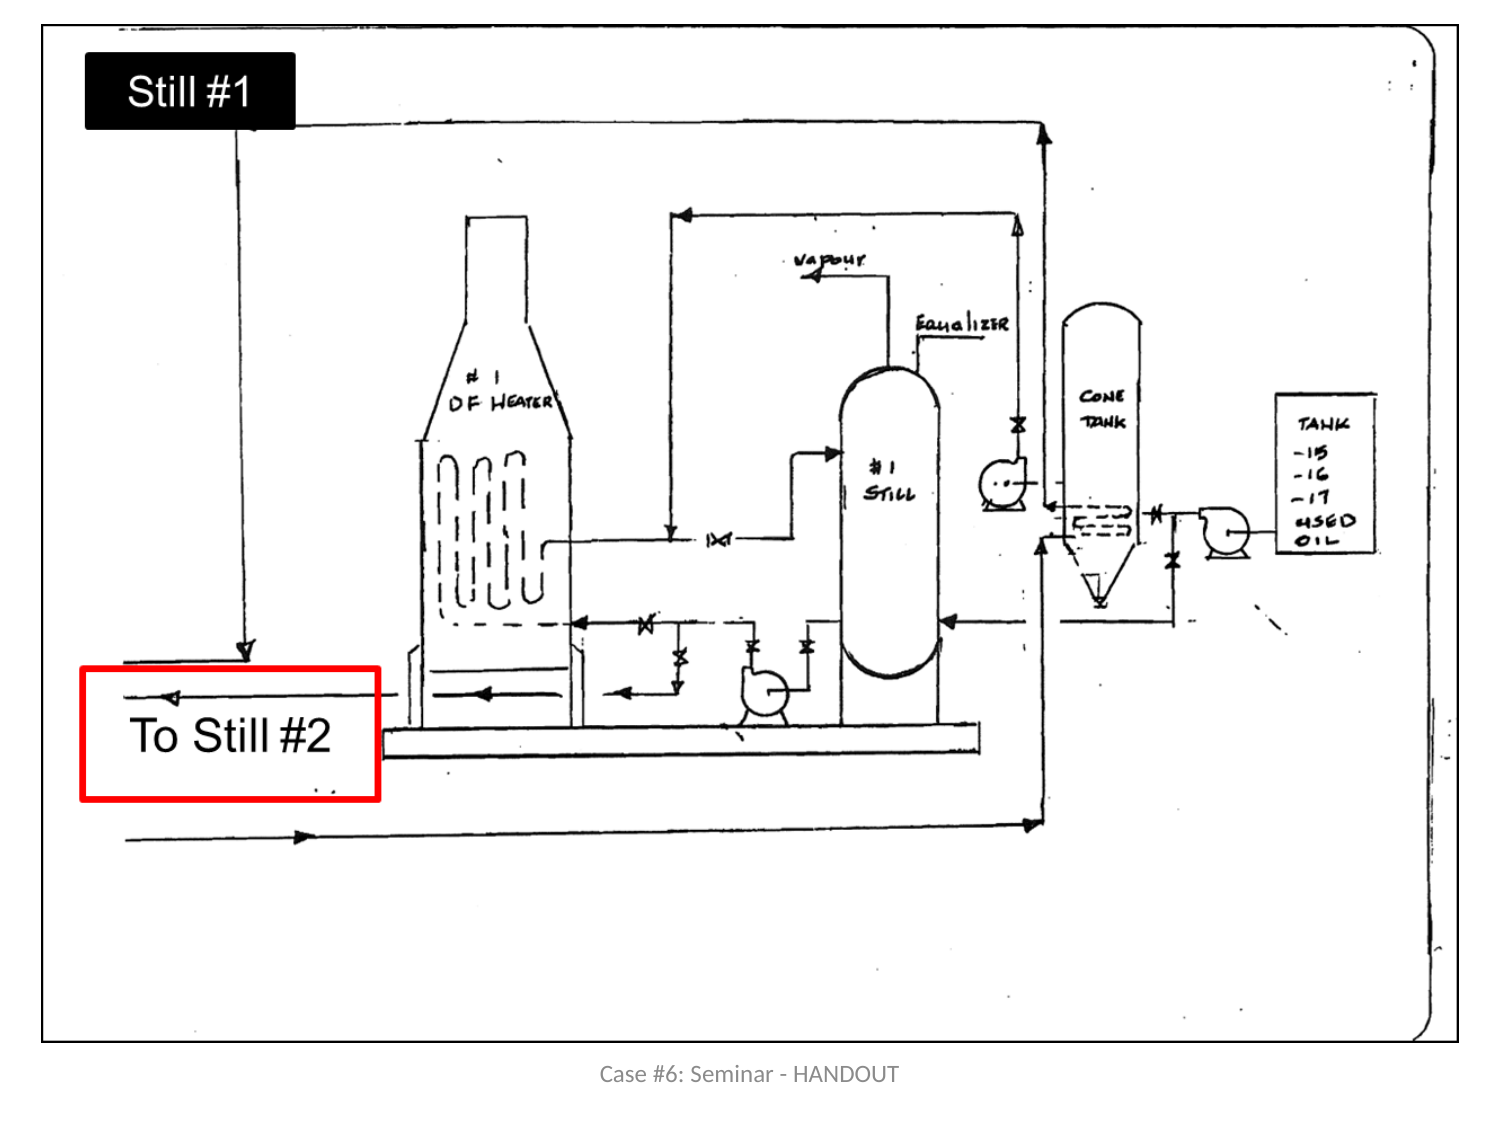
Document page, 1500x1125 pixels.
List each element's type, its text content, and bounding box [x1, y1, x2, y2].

footer Case #6: Seminar - HANDOUT [496, 1043, 1004, 1103]
picture [41, 24, 1459, 1043]
